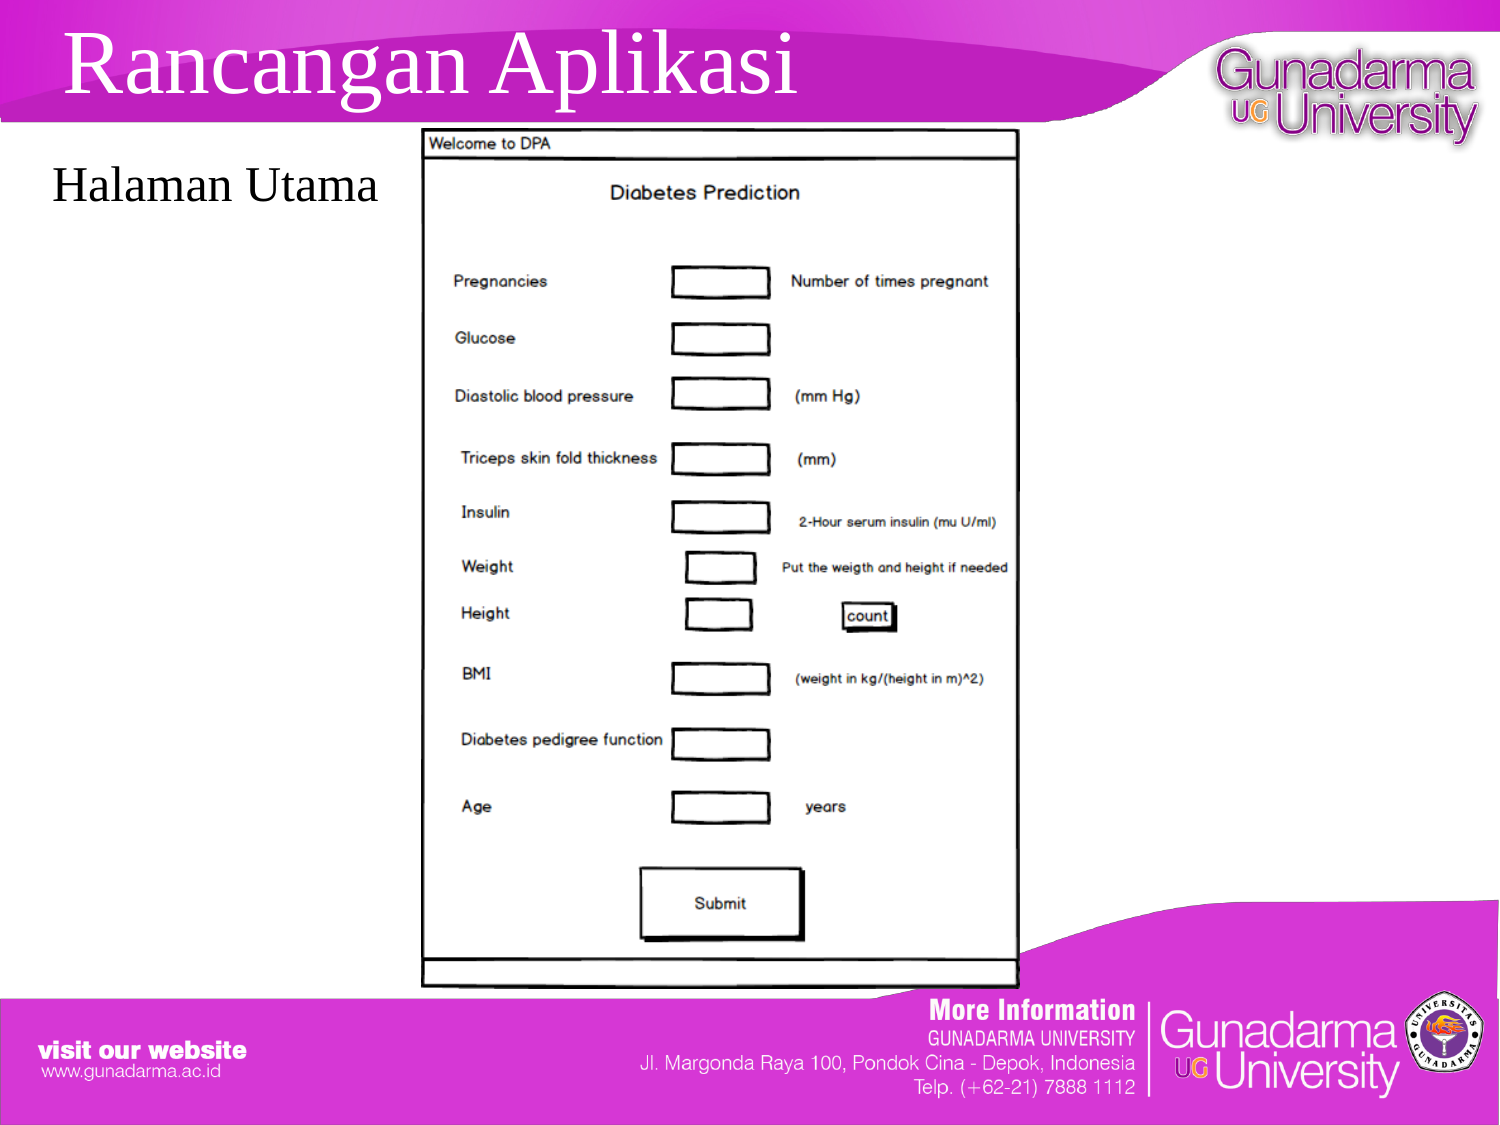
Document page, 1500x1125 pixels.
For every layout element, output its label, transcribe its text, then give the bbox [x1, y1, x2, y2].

text_box Halaman Utama [50, 149, 416, 212]
text_box Rancangan Aplikasi [60, 0, 838, 112]
picture [0, 0, 1500, 1125]
